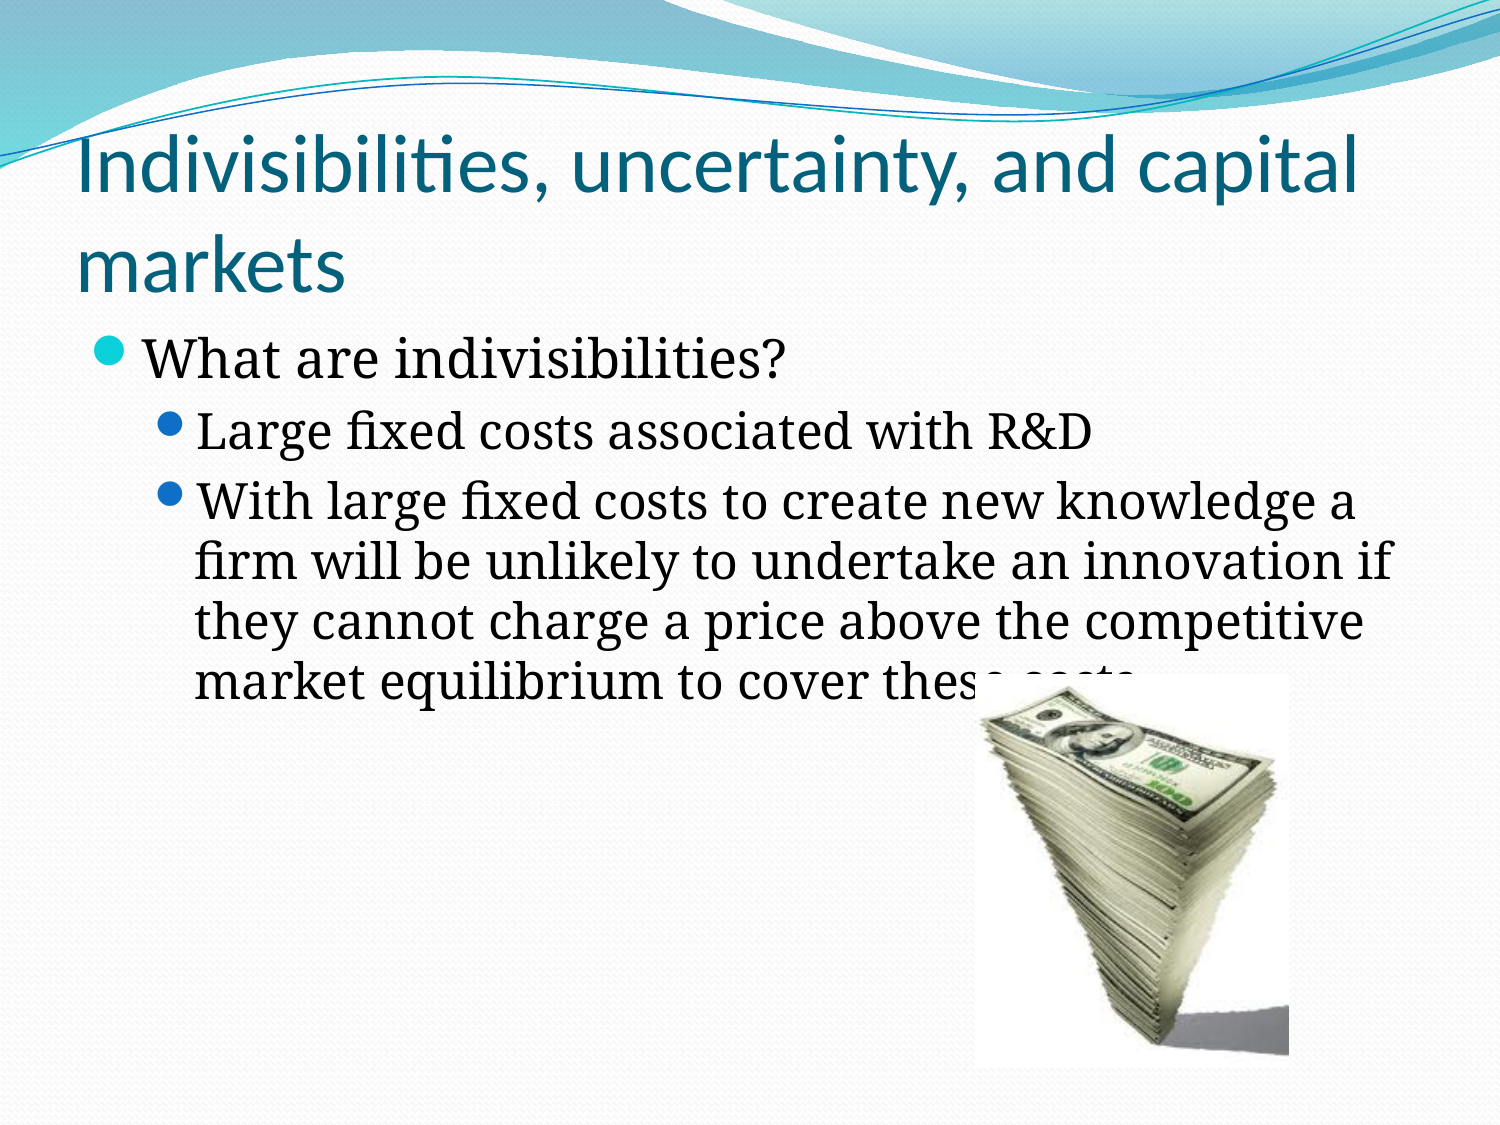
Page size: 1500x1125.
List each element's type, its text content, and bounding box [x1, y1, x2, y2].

list What are indivisibilities? Large fixed costs associated with R&D With large fixed costs to create new knowledge a firm will be unlikely to undertake an innovation if they cannot charge a price above the competitive market equilibrium to cover these costs [75, 317, 1425, 1068]
picture [974, 674, 1290, 1068]
title Indivisibilities, uncertainty, and capital markets [75, 162, 1425, 310]
